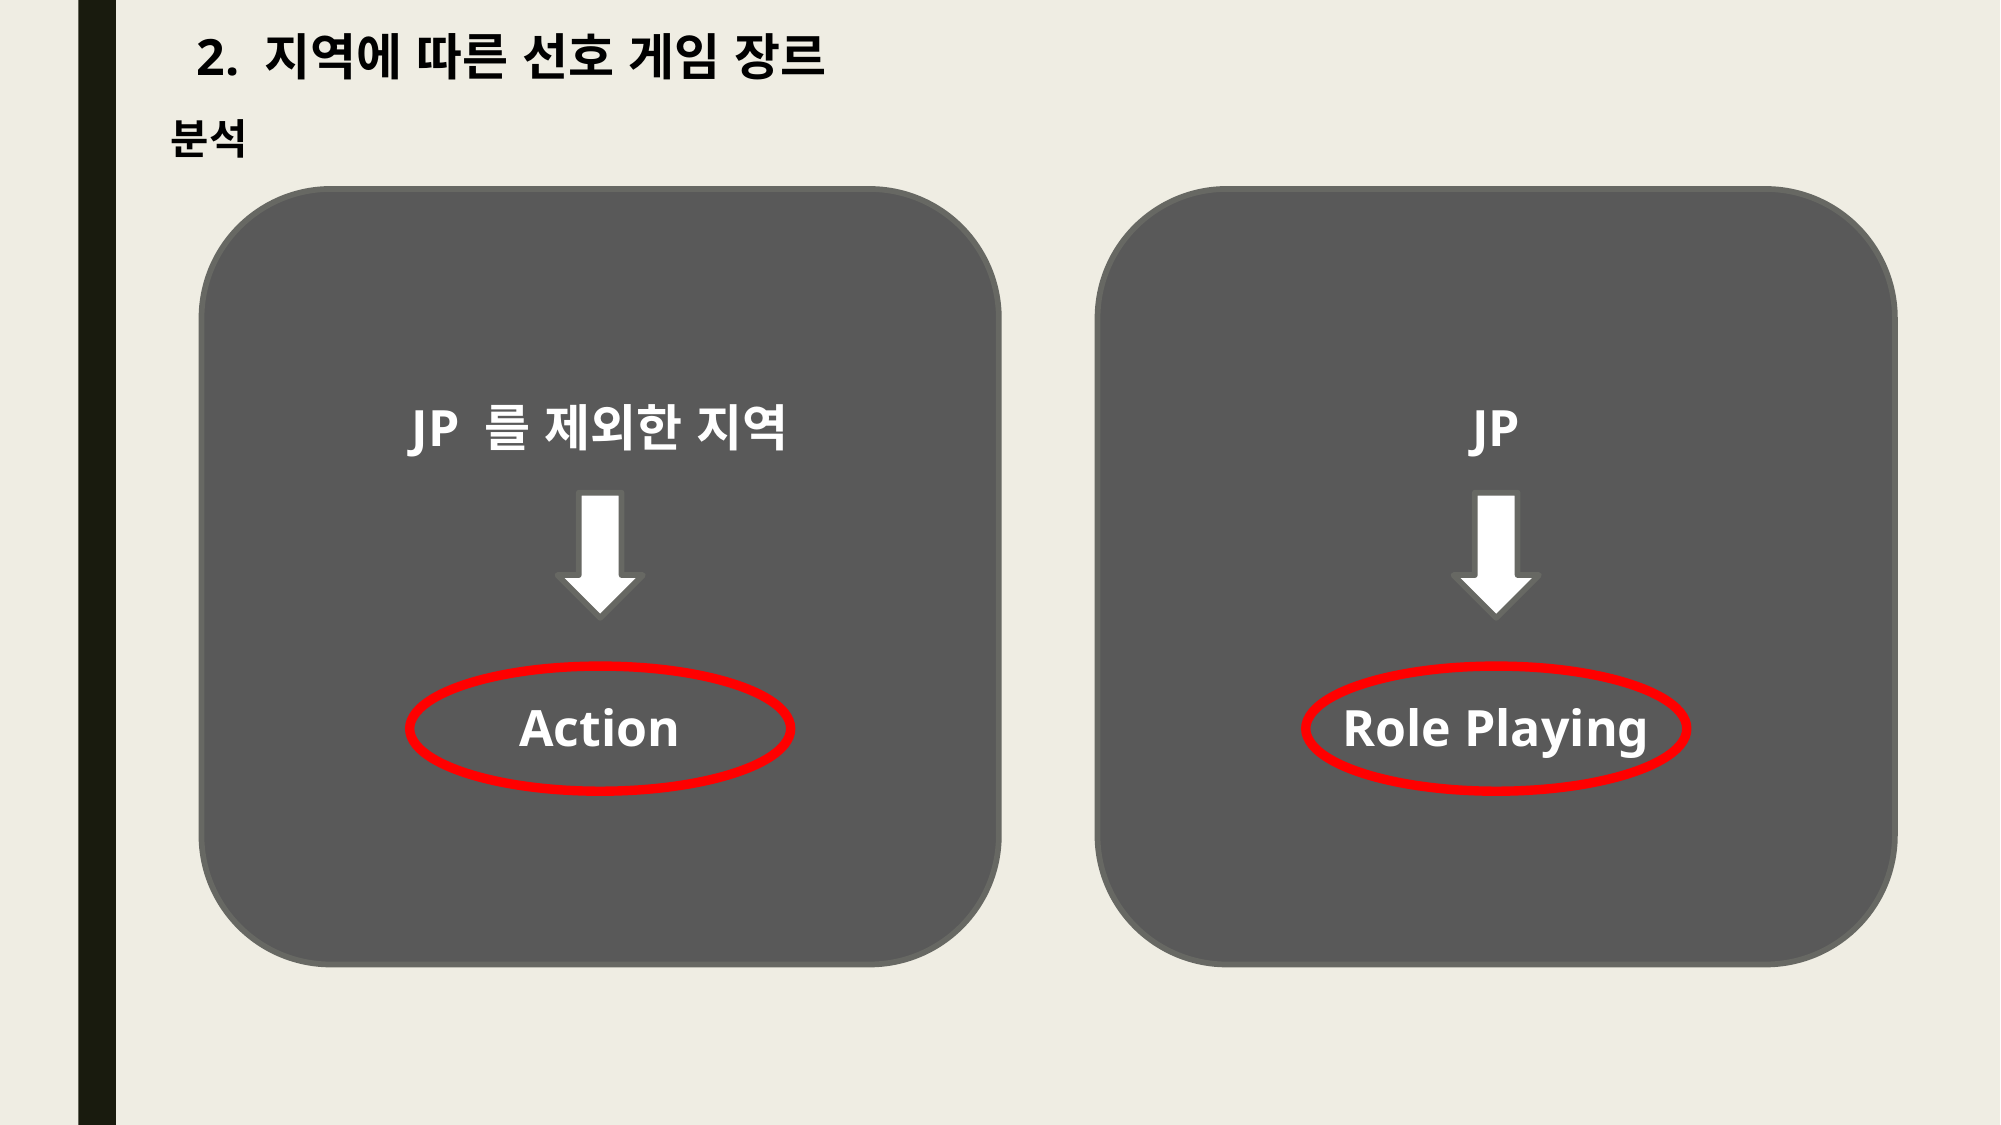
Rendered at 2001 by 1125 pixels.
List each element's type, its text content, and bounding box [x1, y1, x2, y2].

text_box [1302, 663, 1690, 795]
text_box [1450, 489, 1542, 621]
text_box 2. 지역에 따른 선호 게임 장르 [181, 18, 842, 93]
text_box JP Role Playing [1094, 186, 1898, 968]
text_box JP 를 제외한 지역 Action [198, 186, 1002, 968]
text_box [406, 663, 794, 795]
text_box 분석 [155, 105, 263, 171]
text_box [554, 489, 646, 621]
